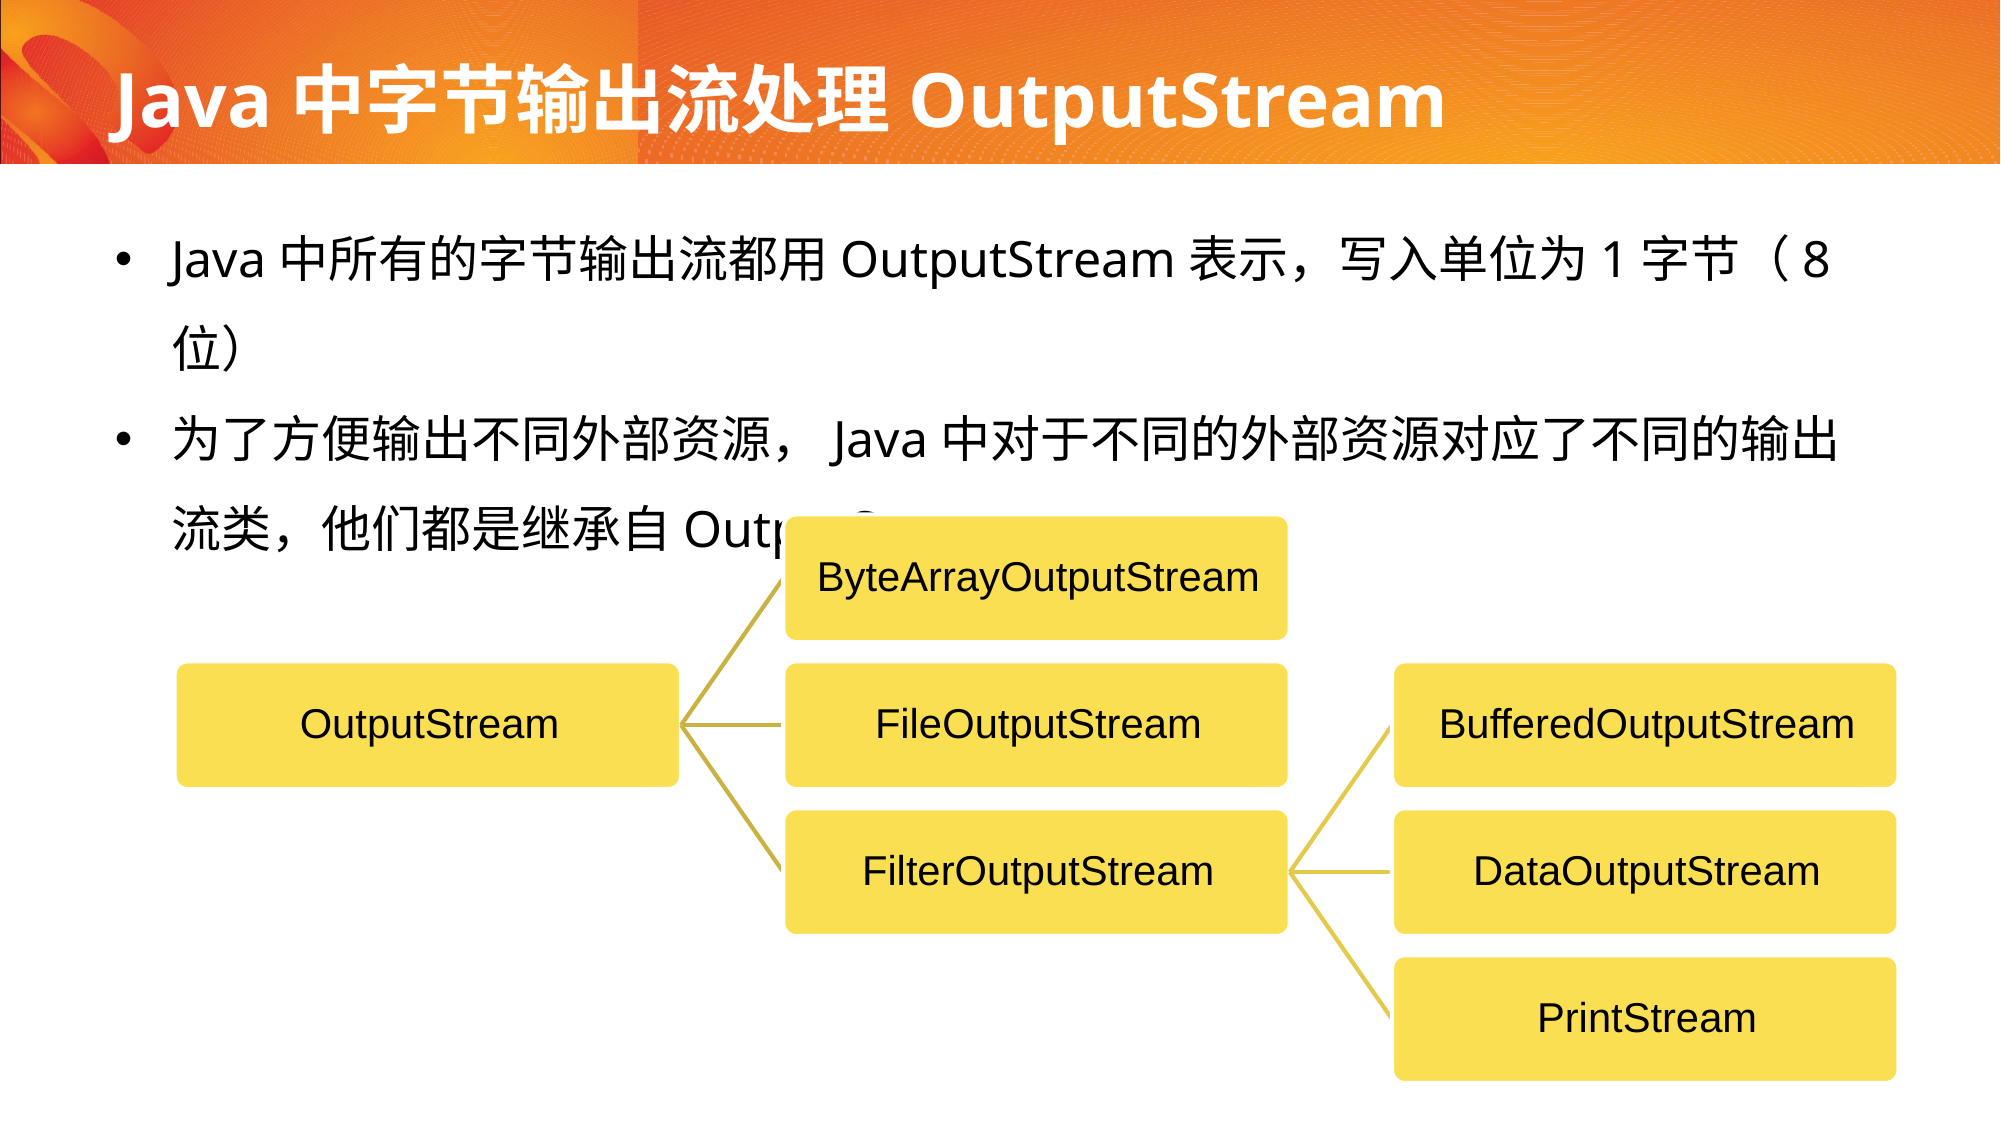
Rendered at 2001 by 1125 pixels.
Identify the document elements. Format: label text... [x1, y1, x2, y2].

title Java中字节输出流处理OutputStream [99, 45, 1900, 167]
list Java中所有的字节输出流都用OutputStream表示，写入单位为1字节（8位） 为了方便输出不同外部资源，Java中对于不同的外部资源对应了不同的输出流类，他们都是继承自OutputStream [99, 190, 1900, 1005]
picture [0, 0, 2000, 164]
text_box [172, 503, 1901, 1095]
